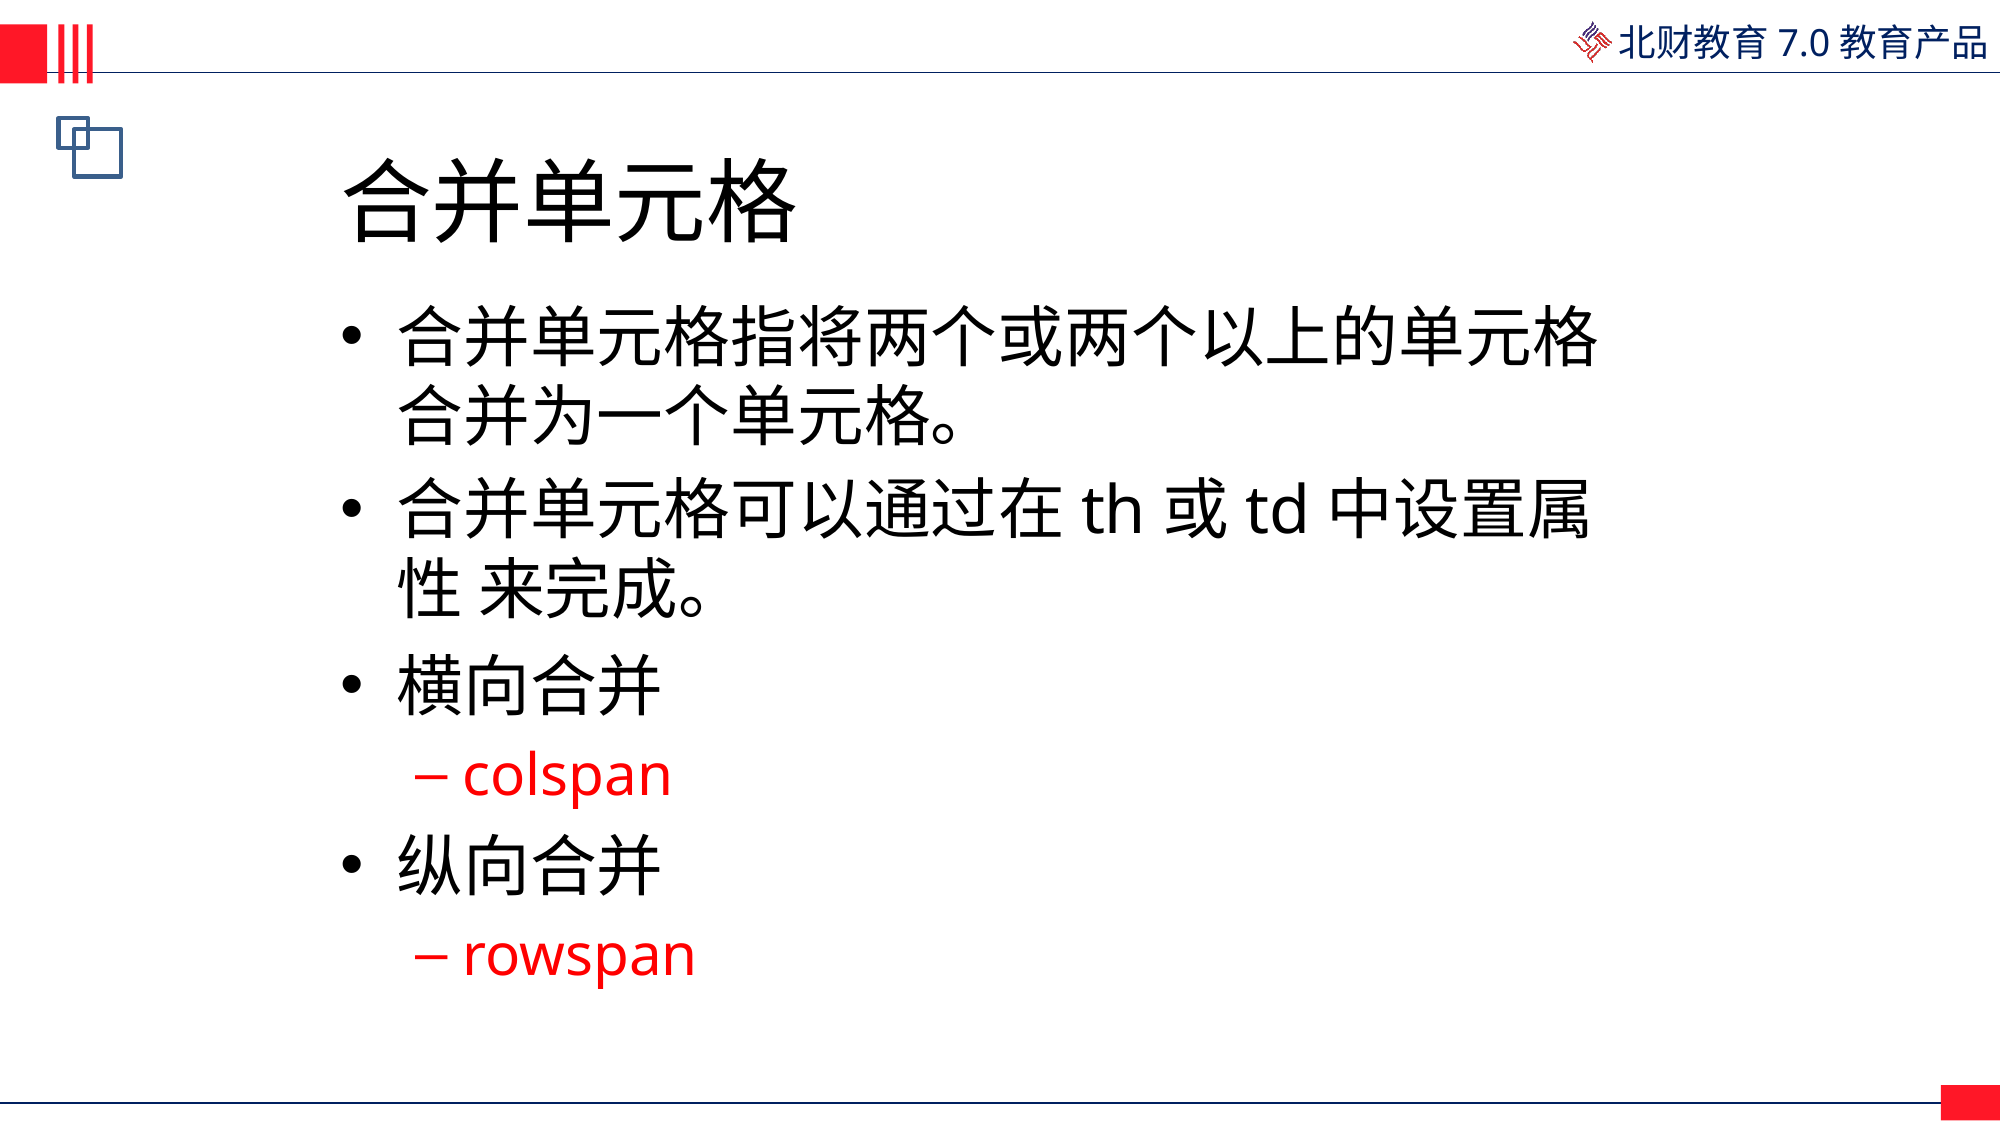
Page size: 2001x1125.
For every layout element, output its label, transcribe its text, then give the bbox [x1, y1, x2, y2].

picture [1554, 13, 1623, 73]
text_box 合并单元格指将两个或两个以上的单元格 合并为一个单元格。 合并单元格可以通过在th或td中设置属性 来完成。 横向合并 colspan 纵向合并 rowspan [338, 289, 1601, 988]
title 合并单元格 [338, 141, 801, 289]
